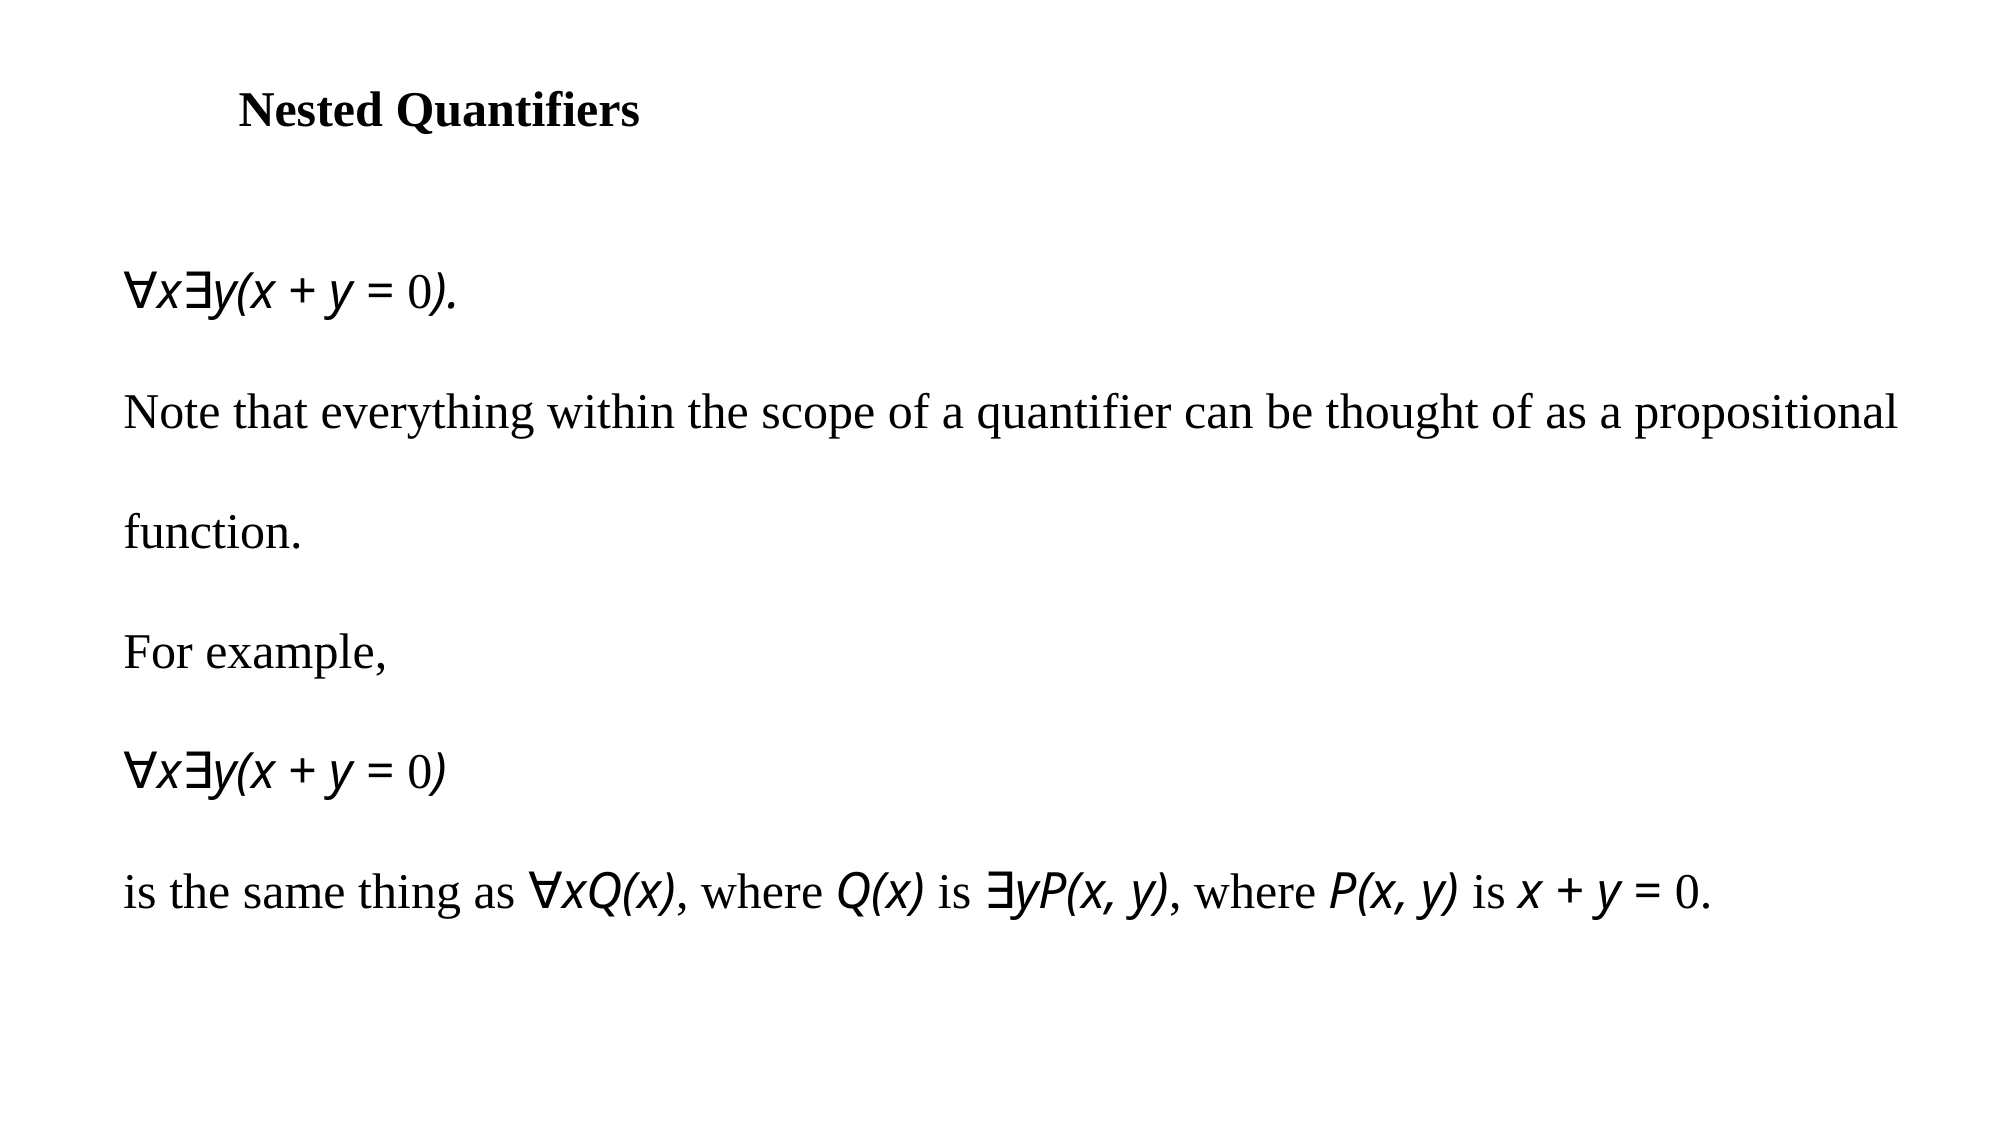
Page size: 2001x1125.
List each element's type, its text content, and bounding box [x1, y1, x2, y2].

text_box Nested Quantifiers [223, 69, 1501, 144]
text_box ∀x∃y(x + y = 0). Note that everything within the scope of a quantifier can be thought of as a propositional function. For example, ∀x∃y(x + y = 0) is the same thing as ∀xQ(x), where Q(x) is ∃yP(x, y), where P(x, y) is x + y = 0. [108, 191, 1950, 927]
